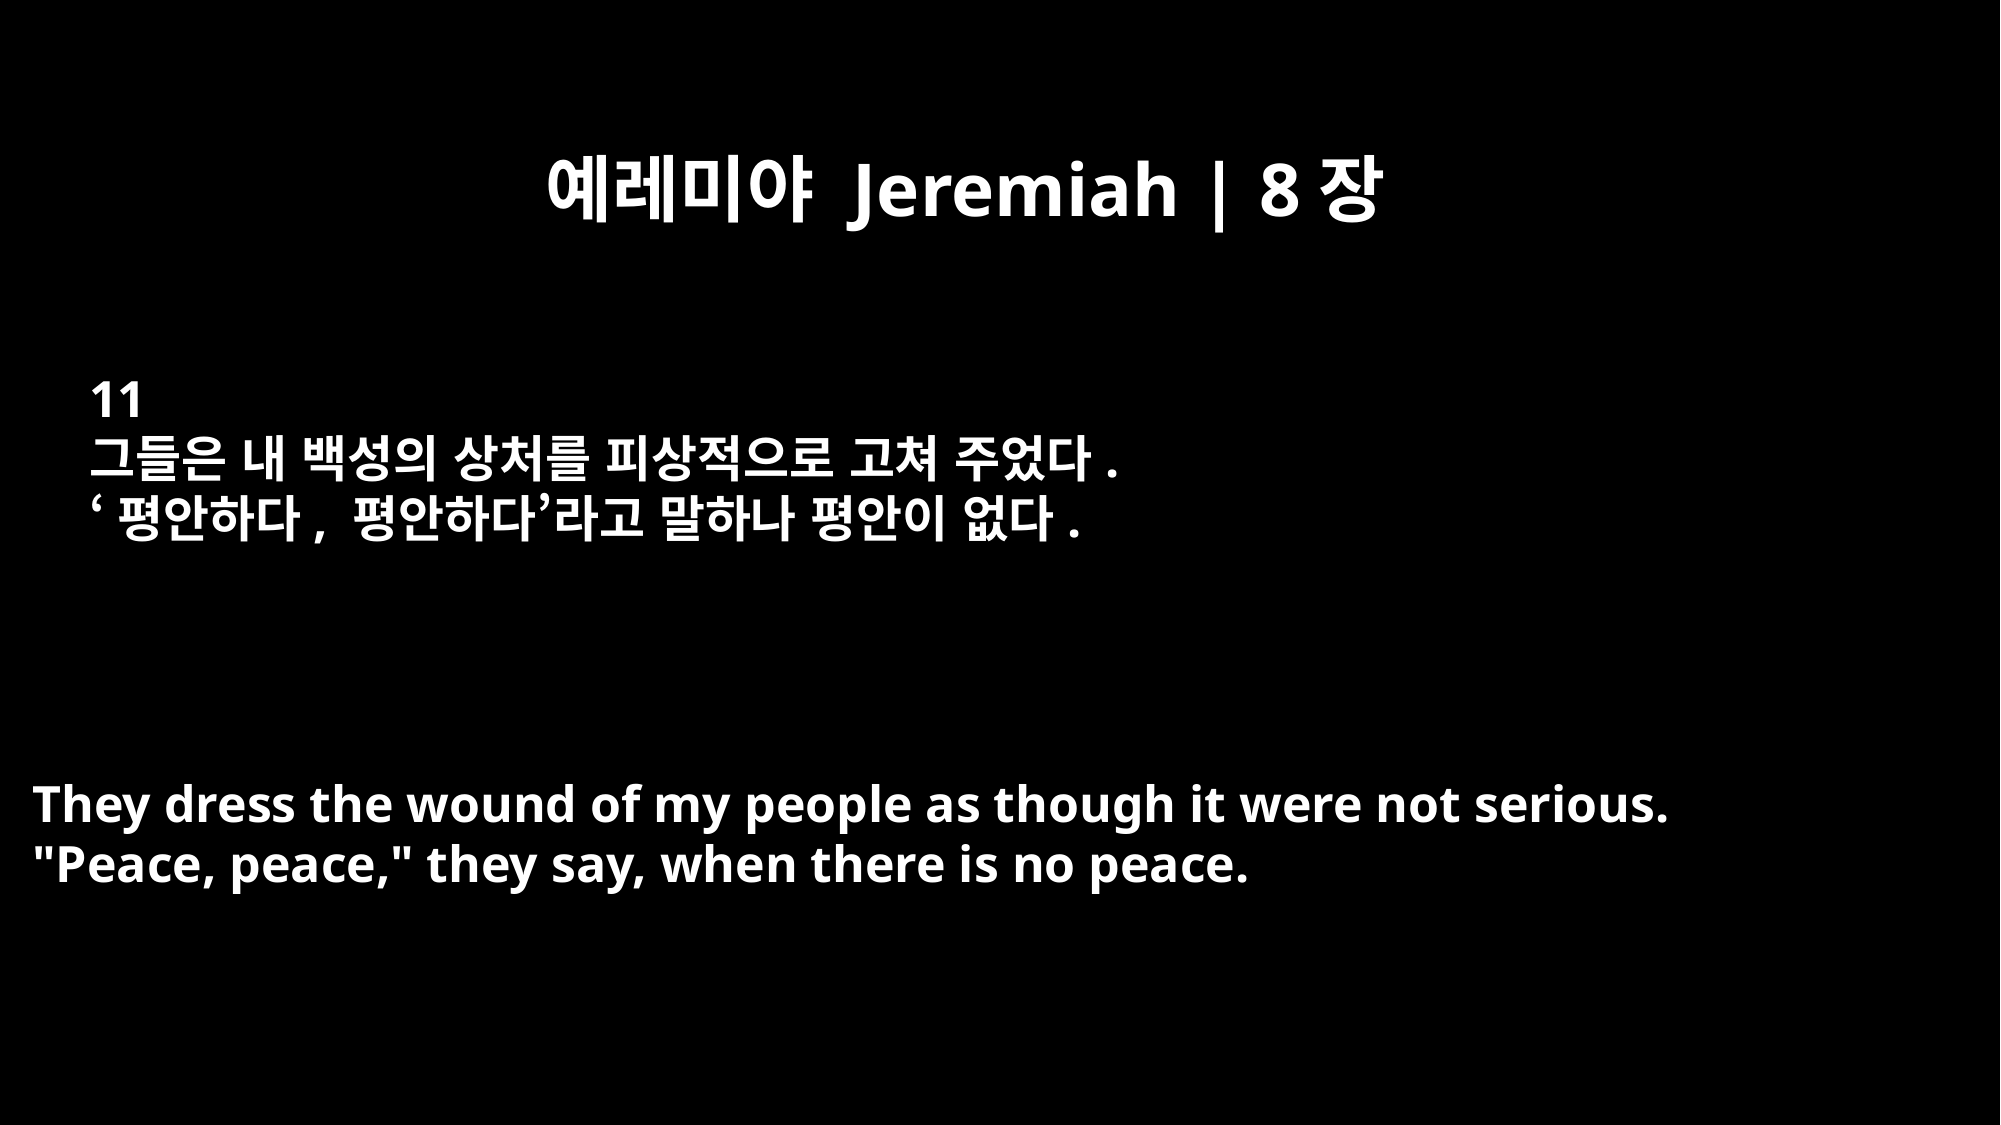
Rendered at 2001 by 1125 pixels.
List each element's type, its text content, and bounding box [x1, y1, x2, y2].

text_box They dress the wound of my people as though it were not serious. "Peace, peace," they say, when there is no peace. [17, 764, 1685, 900]
text_box 예레미야 Jeremiah | 8장 [530, 136, 1401, 239]
text_box 11 그들은 내 백성의 상처를 피상적으로 고쳐 주었다. ‘평안하다, 평안하다’라고 말하나 평안이 없다. [74, 359, 1135, 555]
